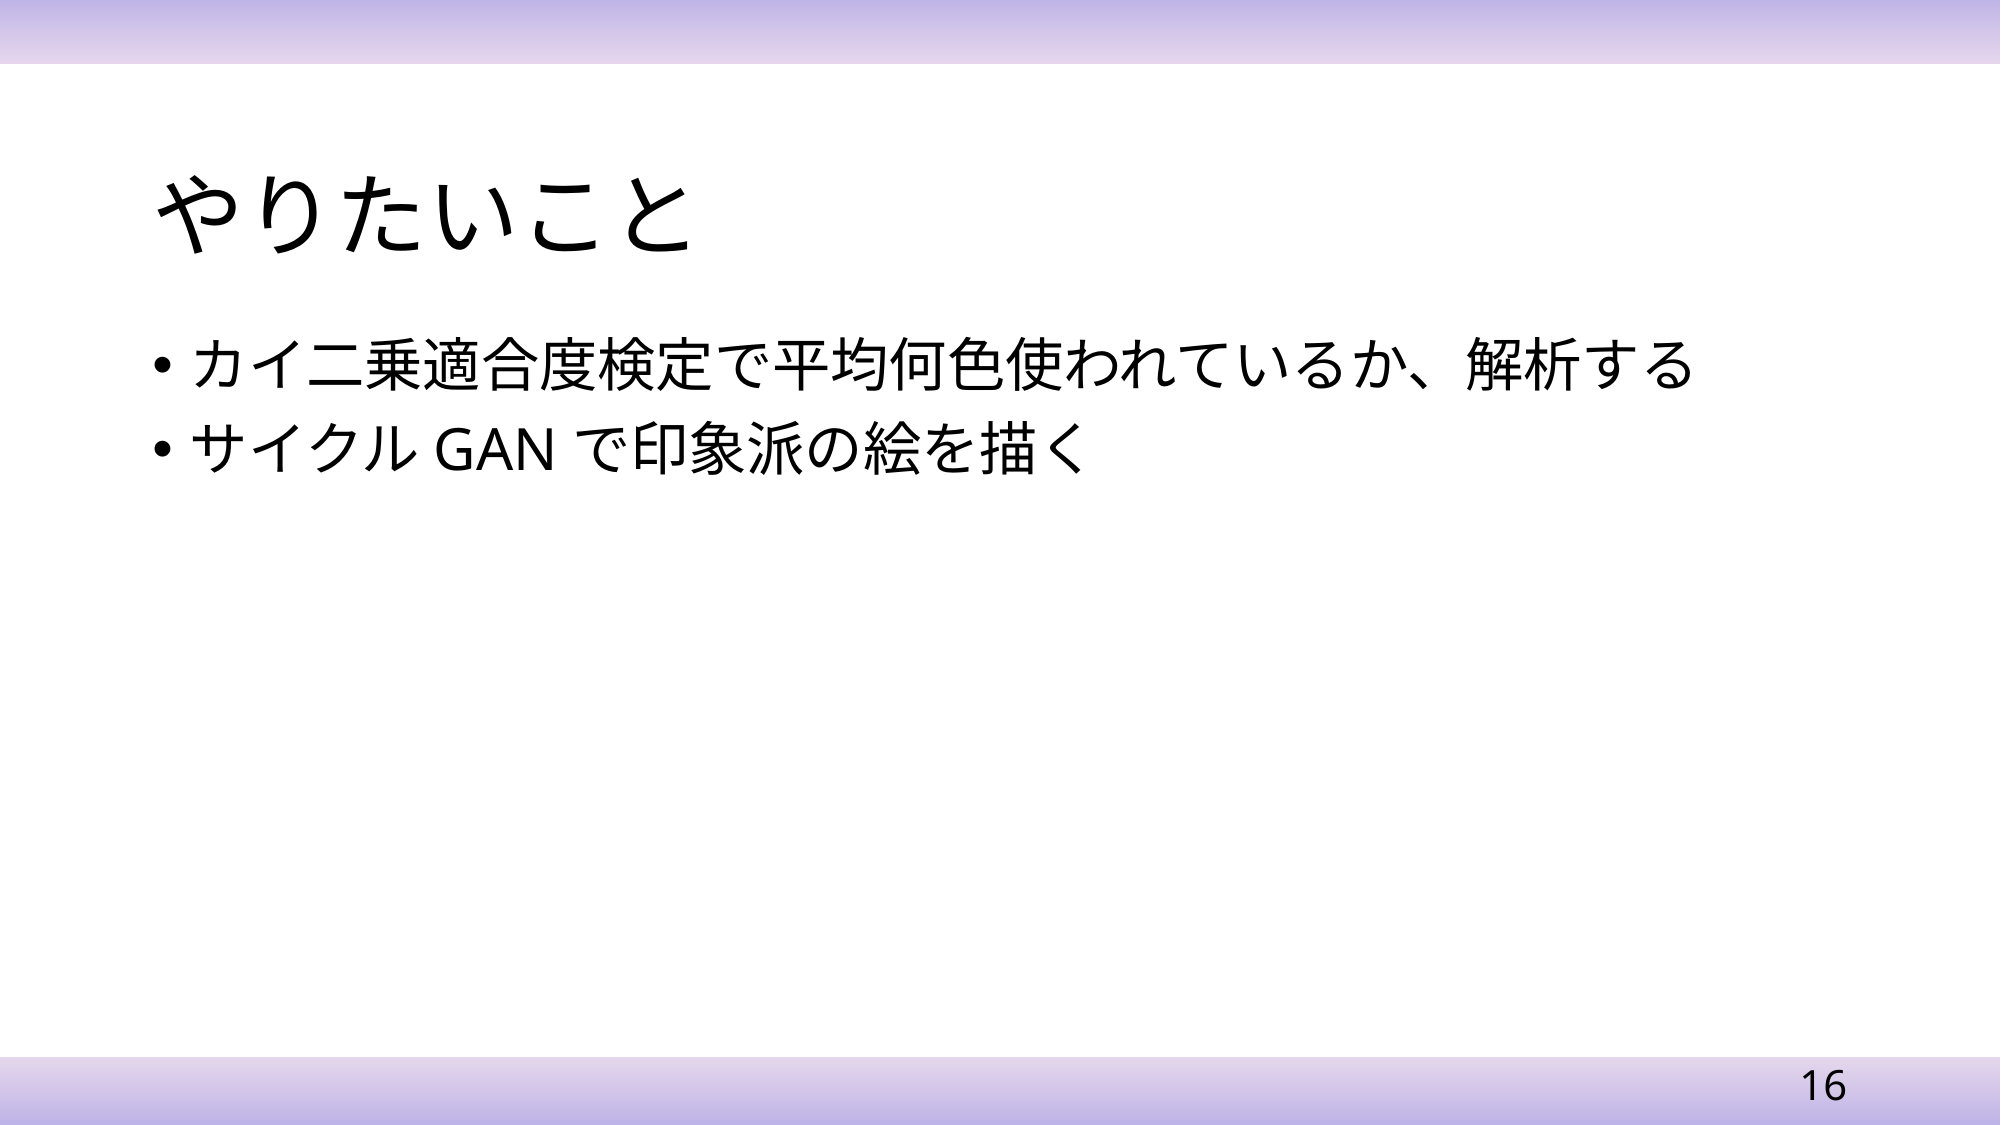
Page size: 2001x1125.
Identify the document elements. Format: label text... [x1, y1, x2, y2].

list カイ二乗適合度検定で平均何色使われているか、解析する サイクルGANで印象派の絵を描く [137, 328, 1863, 1043]
slide_number 16 [1412, 1057, 1863, 1118]
title やりたいこと [137, 111, 1863, 328]
